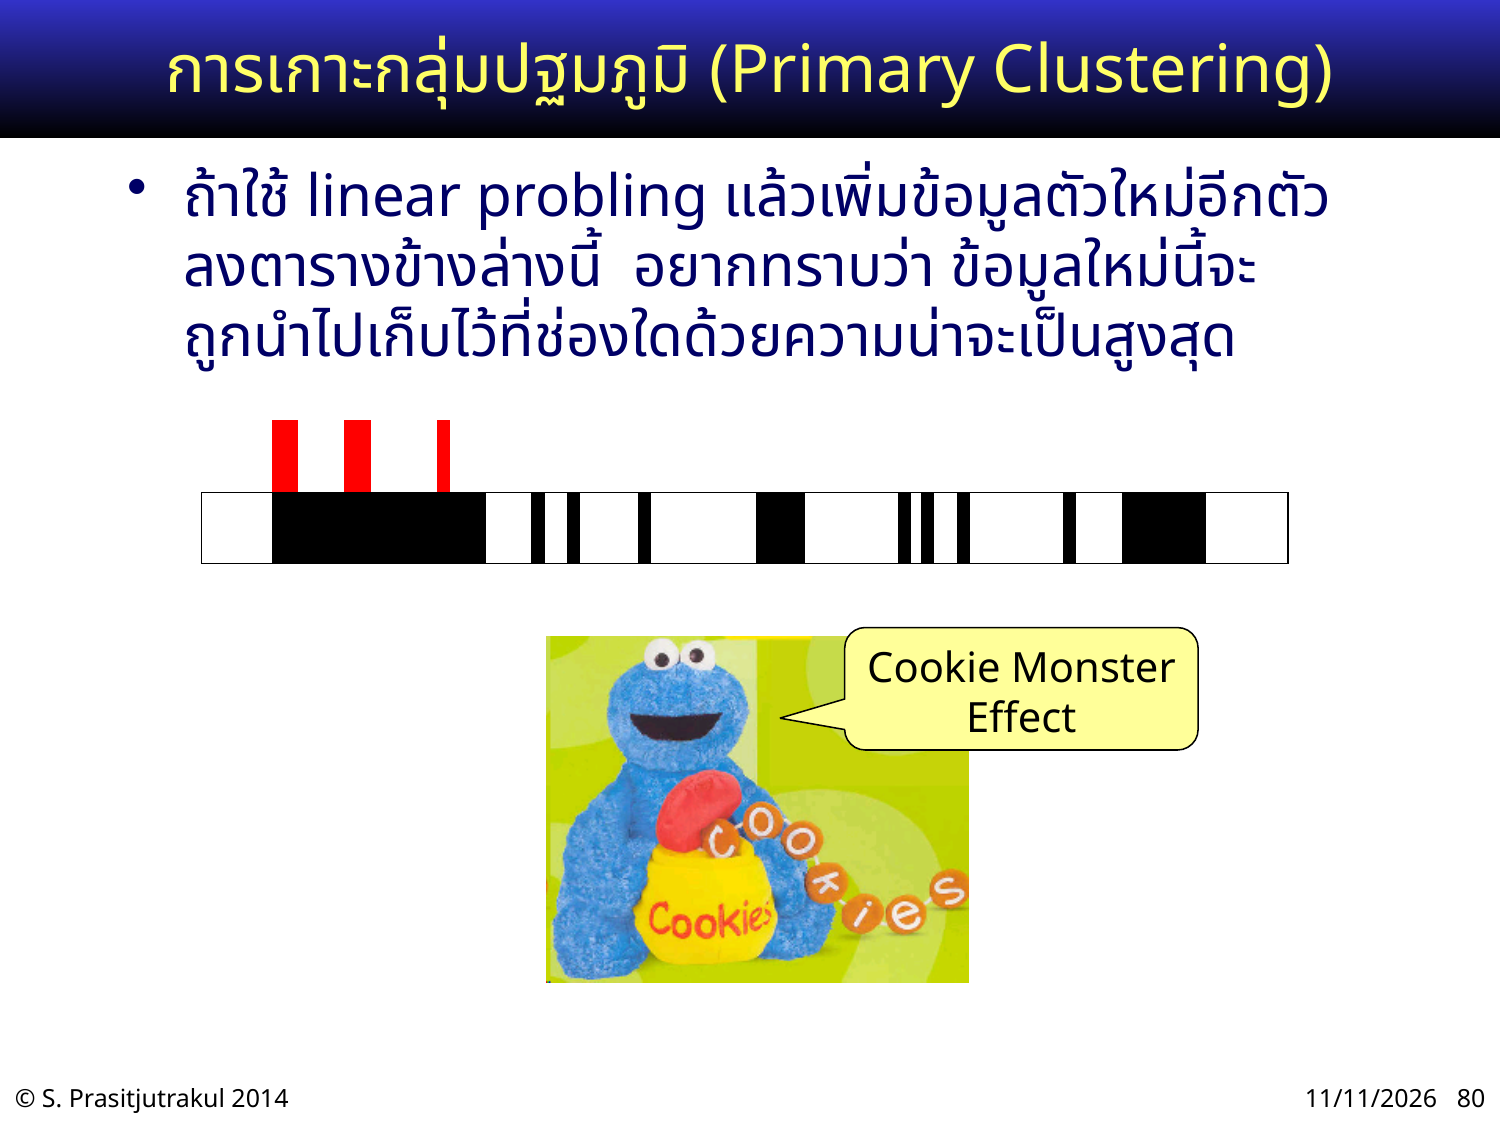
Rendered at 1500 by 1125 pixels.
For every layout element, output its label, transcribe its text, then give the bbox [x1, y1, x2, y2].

text_box [358, 420, 371, 490]
text_box [272, 420, 285, 490]
text_box [285, 420, 298, 490]
text_box [345, 420, 357, 490]
text_box Cookie Monster Effect [850, 627, 1199, 751]
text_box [201, 492, 1289, 564]
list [546, 635, 969, 984]
list ถ้าใช้ linear probling แล้วเพิ่มข้อมูลตัวใหม่อีกตัว ลงตารางข้างล่างนี้ อยากทราบว่า ข้อมูลใหม่นี้จะ ถูกนำไปเก็บไว้ที่ช่องใดด้วยความน่าจะเป็นสูงสุด [112, 150, 1439, 989]
text_box [437, 420, 450, 490]
title การเกาะกลุ่มปฐมภูมิ (Primary Clustering) [112, 2, 1388, 129]
